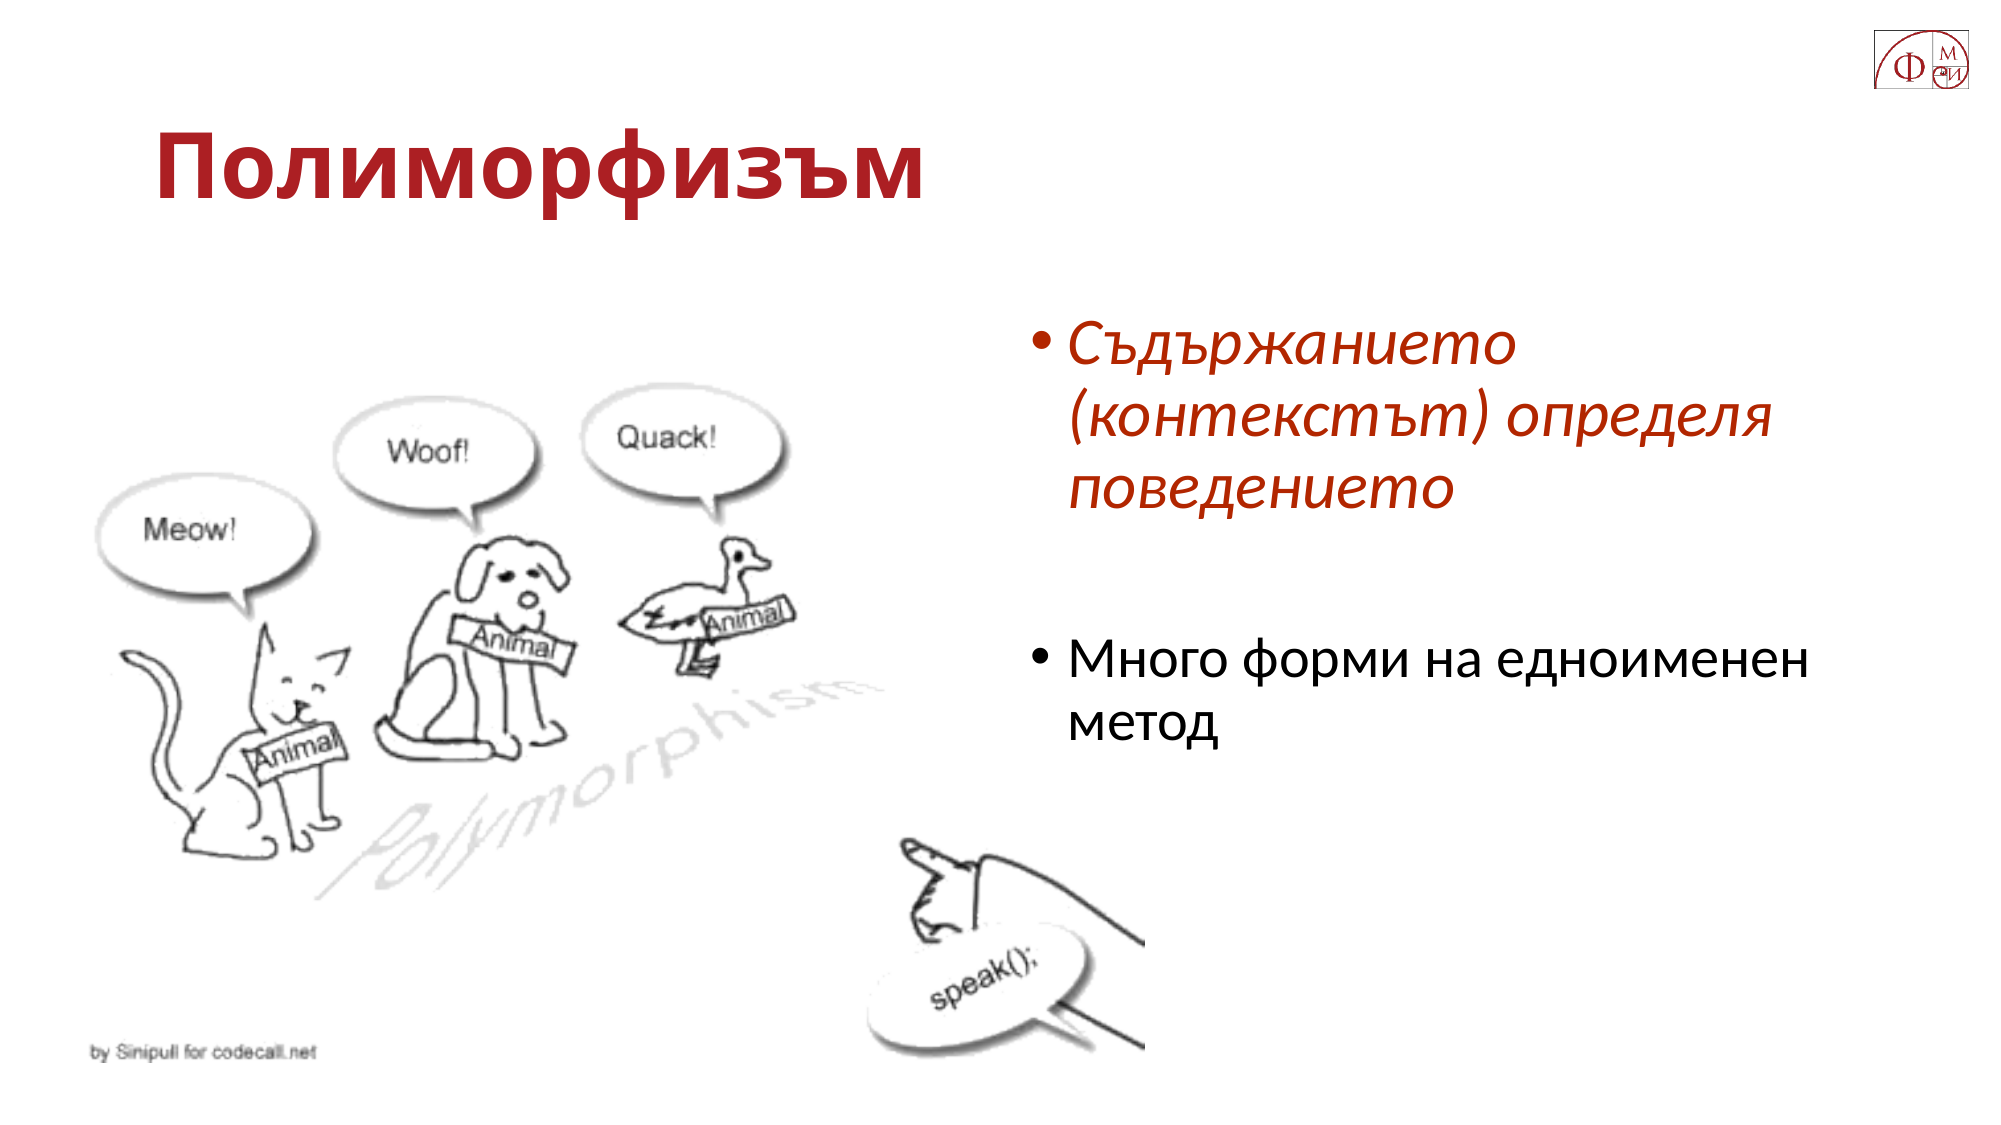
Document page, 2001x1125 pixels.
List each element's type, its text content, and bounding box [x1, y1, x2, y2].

title Полиморфизъм [137, 59, 1863, 278]
list Съдържанието (контекстът) определя поведението Много форми на едноименен метод [1145, 299, 1863, 1014]
picture [1874, 30, 1969, 89]
picture [87, 277, 1145, 1063]
